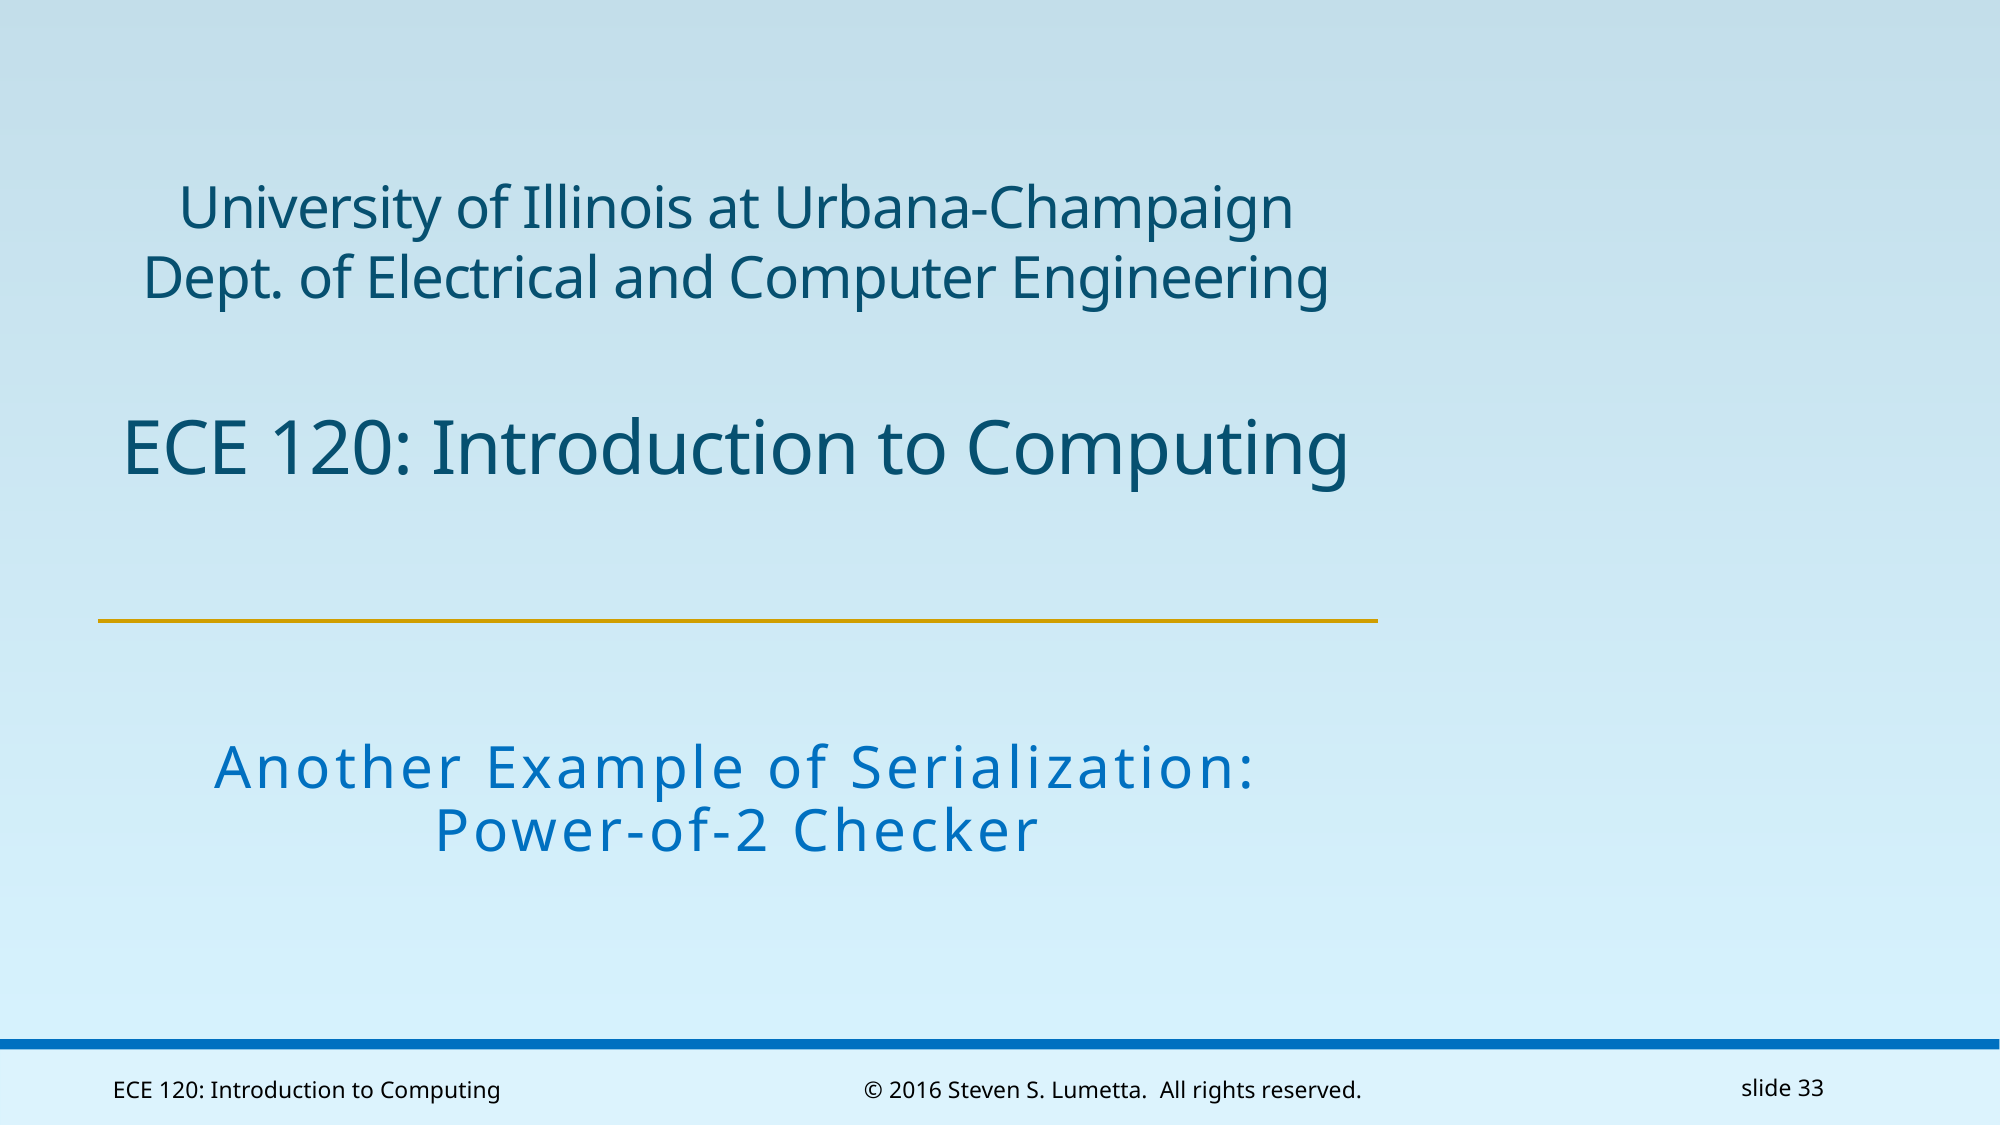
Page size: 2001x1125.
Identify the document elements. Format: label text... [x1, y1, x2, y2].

slide_number slide 33 [1624, 1059, 1840, 1120]
title University of Illinois at Urbana-Champaign Dept. of Electrical and Computer Engineering ECE 120: Introduction to Computing [97, 88, 1377, 498]
subtitle Another Example of Serialization: Power-of-2 Checker [97, 730, 1377, 1009]
slide_number ECE 120: Introduction to Computing [97, 1059, 586, 1120]
footer © 2016 Steven S. Lumetta. All rights reserved. [604, 1059, 1378, 1120]
